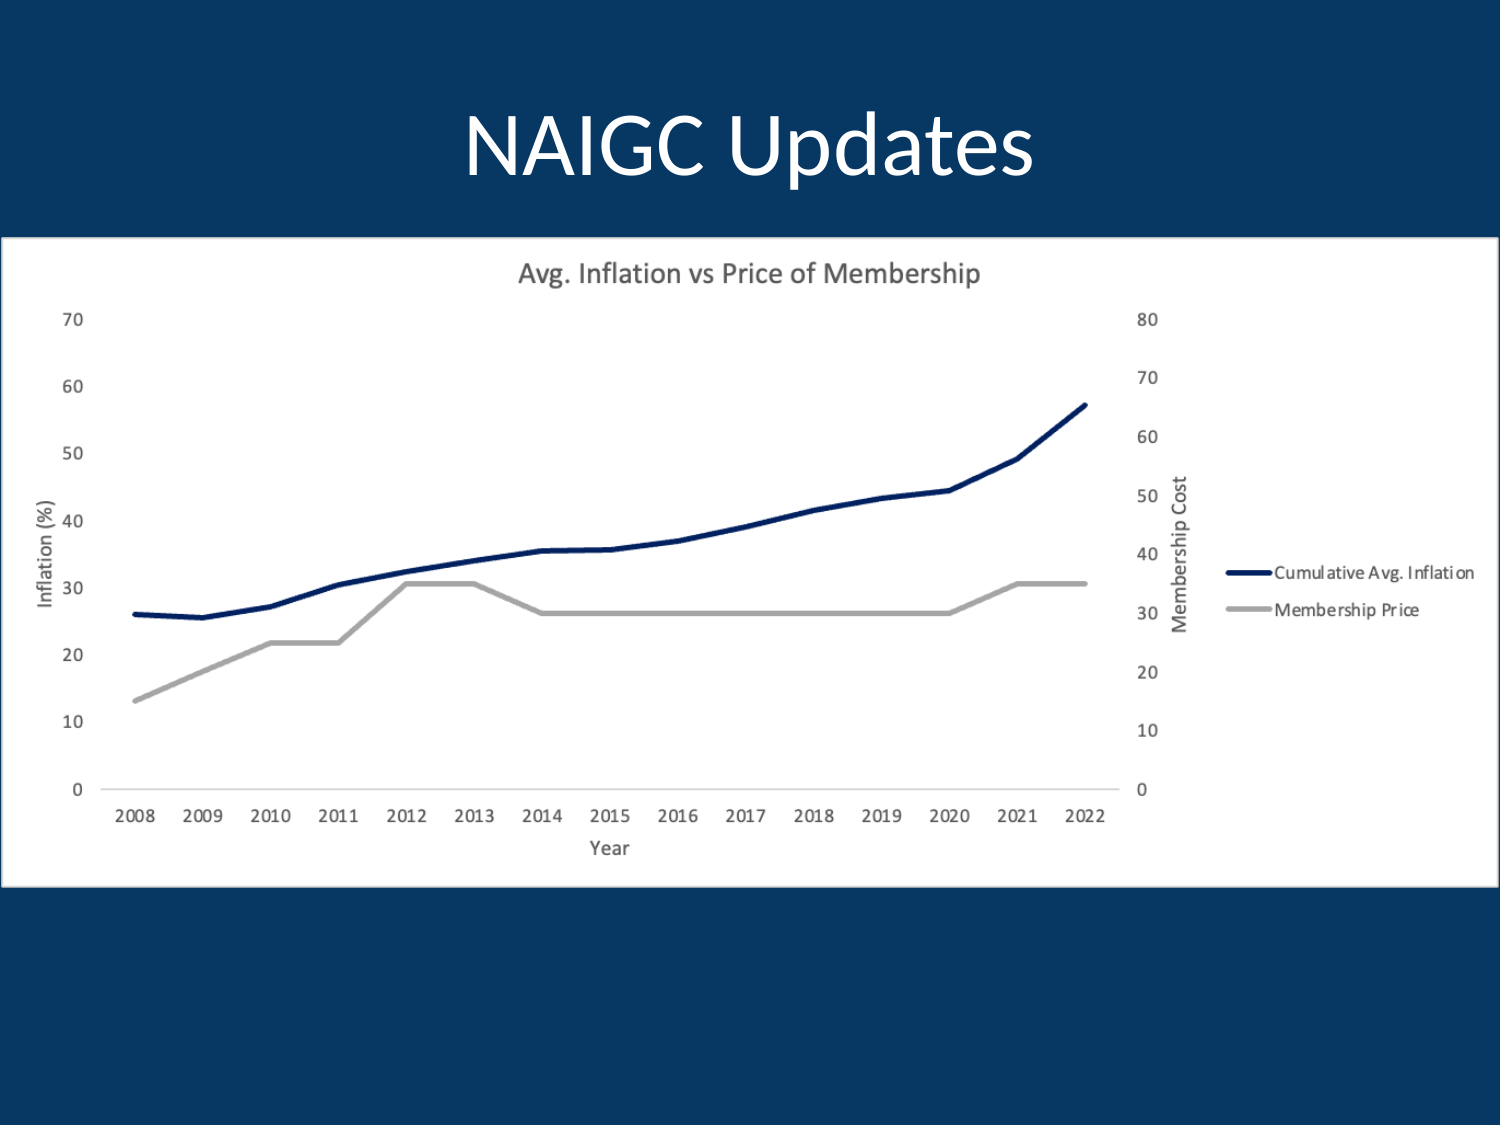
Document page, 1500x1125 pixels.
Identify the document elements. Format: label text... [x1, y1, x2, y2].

picture [0, 236, 1500, 889]
title NAIGC Updates [75, 45, 1425, 233]
